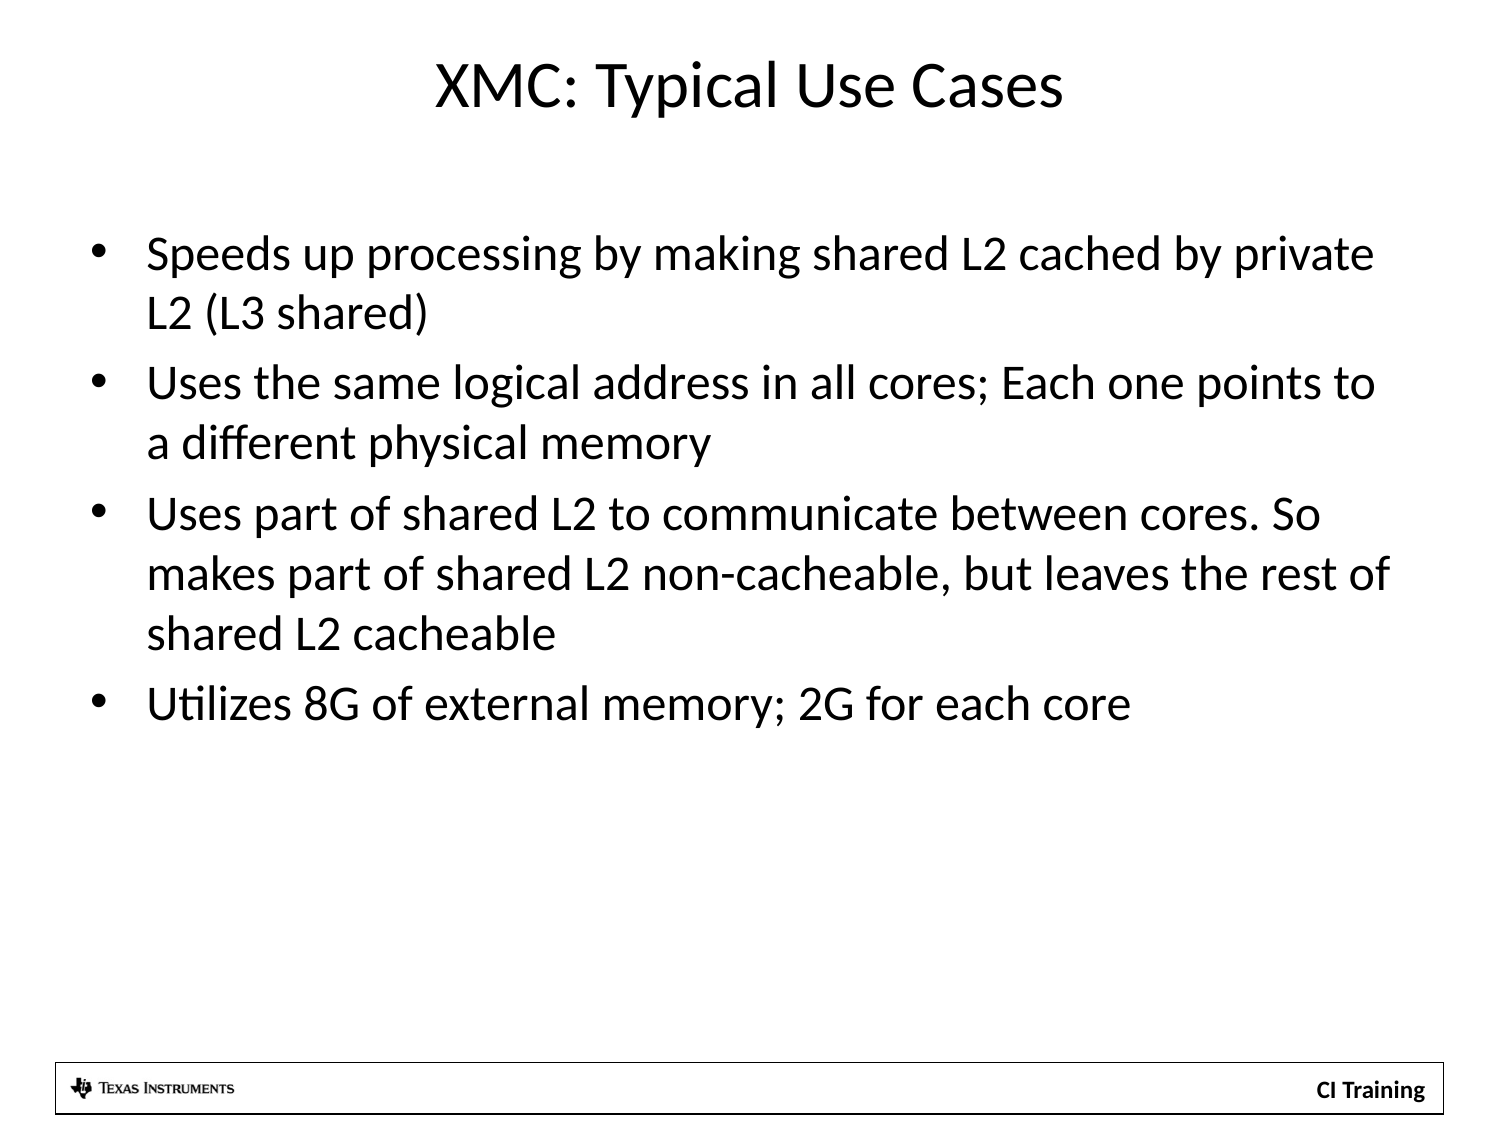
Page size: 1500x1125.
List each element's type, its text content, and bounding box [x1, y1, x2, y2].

list Speeds up processing by making shared L2 cached by private L2 (L3 shared) Uses the same logical address in all cores; Each one points to a different physical memory Uses part of shared L2 to communicate between cores. So makes part of shared L2 non-cacheable, but leaves the rest of shared L2 cacheable Utilizes 8G of external memory; 2G for each core [74, 212, 1426, 1088]
title XMC: Typical Use Cases [12, 0, 1488, 163]
picture [59, 1066, 245, 1110]
